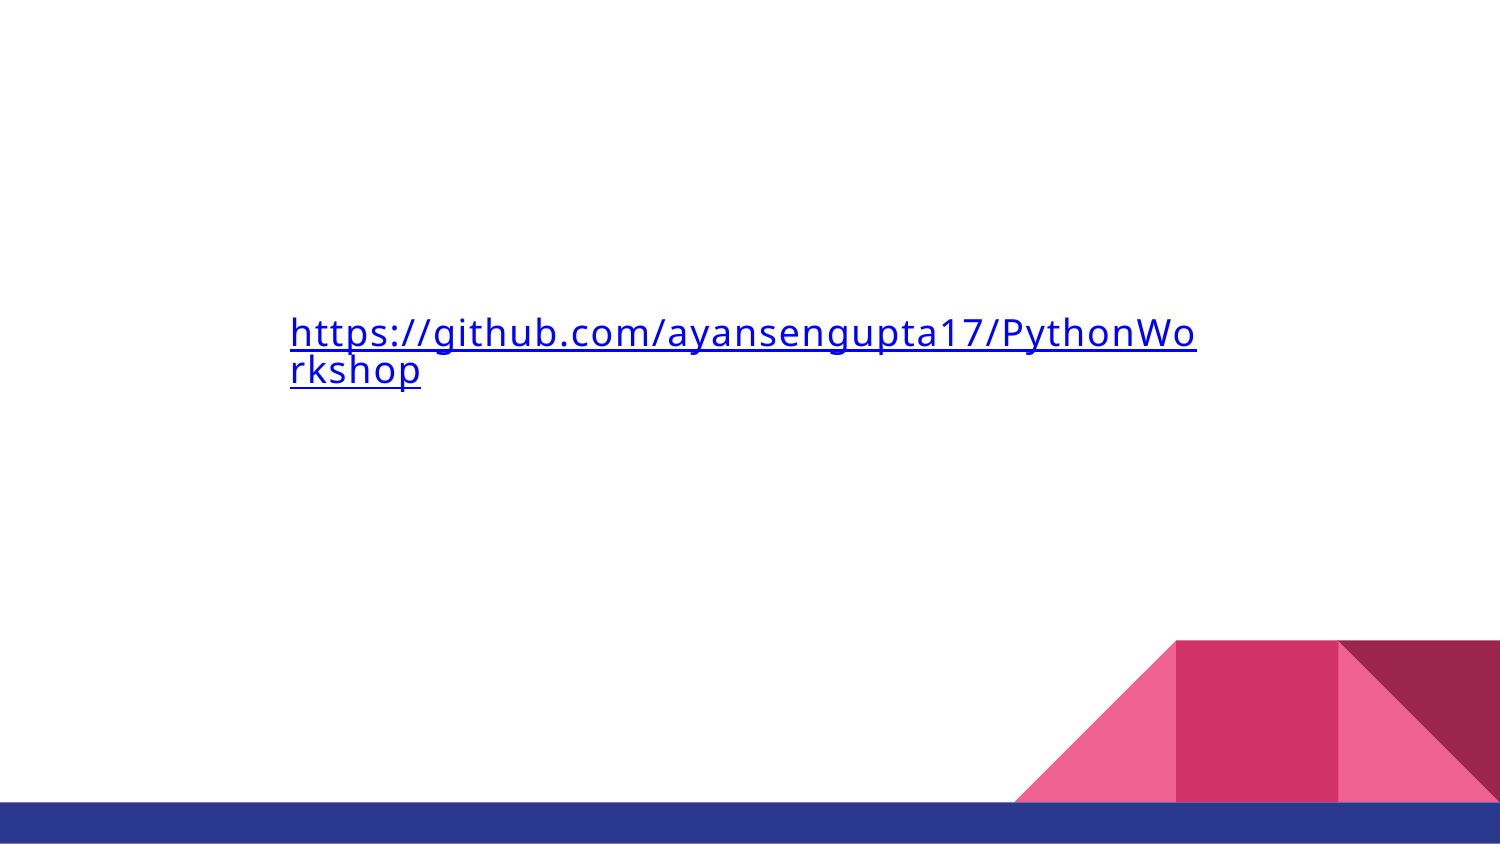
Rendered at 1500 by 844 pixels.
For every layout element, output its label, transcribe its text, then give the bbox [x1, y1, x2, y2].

text_box https://github.com/ayansengupta17/PythonWorkshop [287, 306, 1199, 360]
